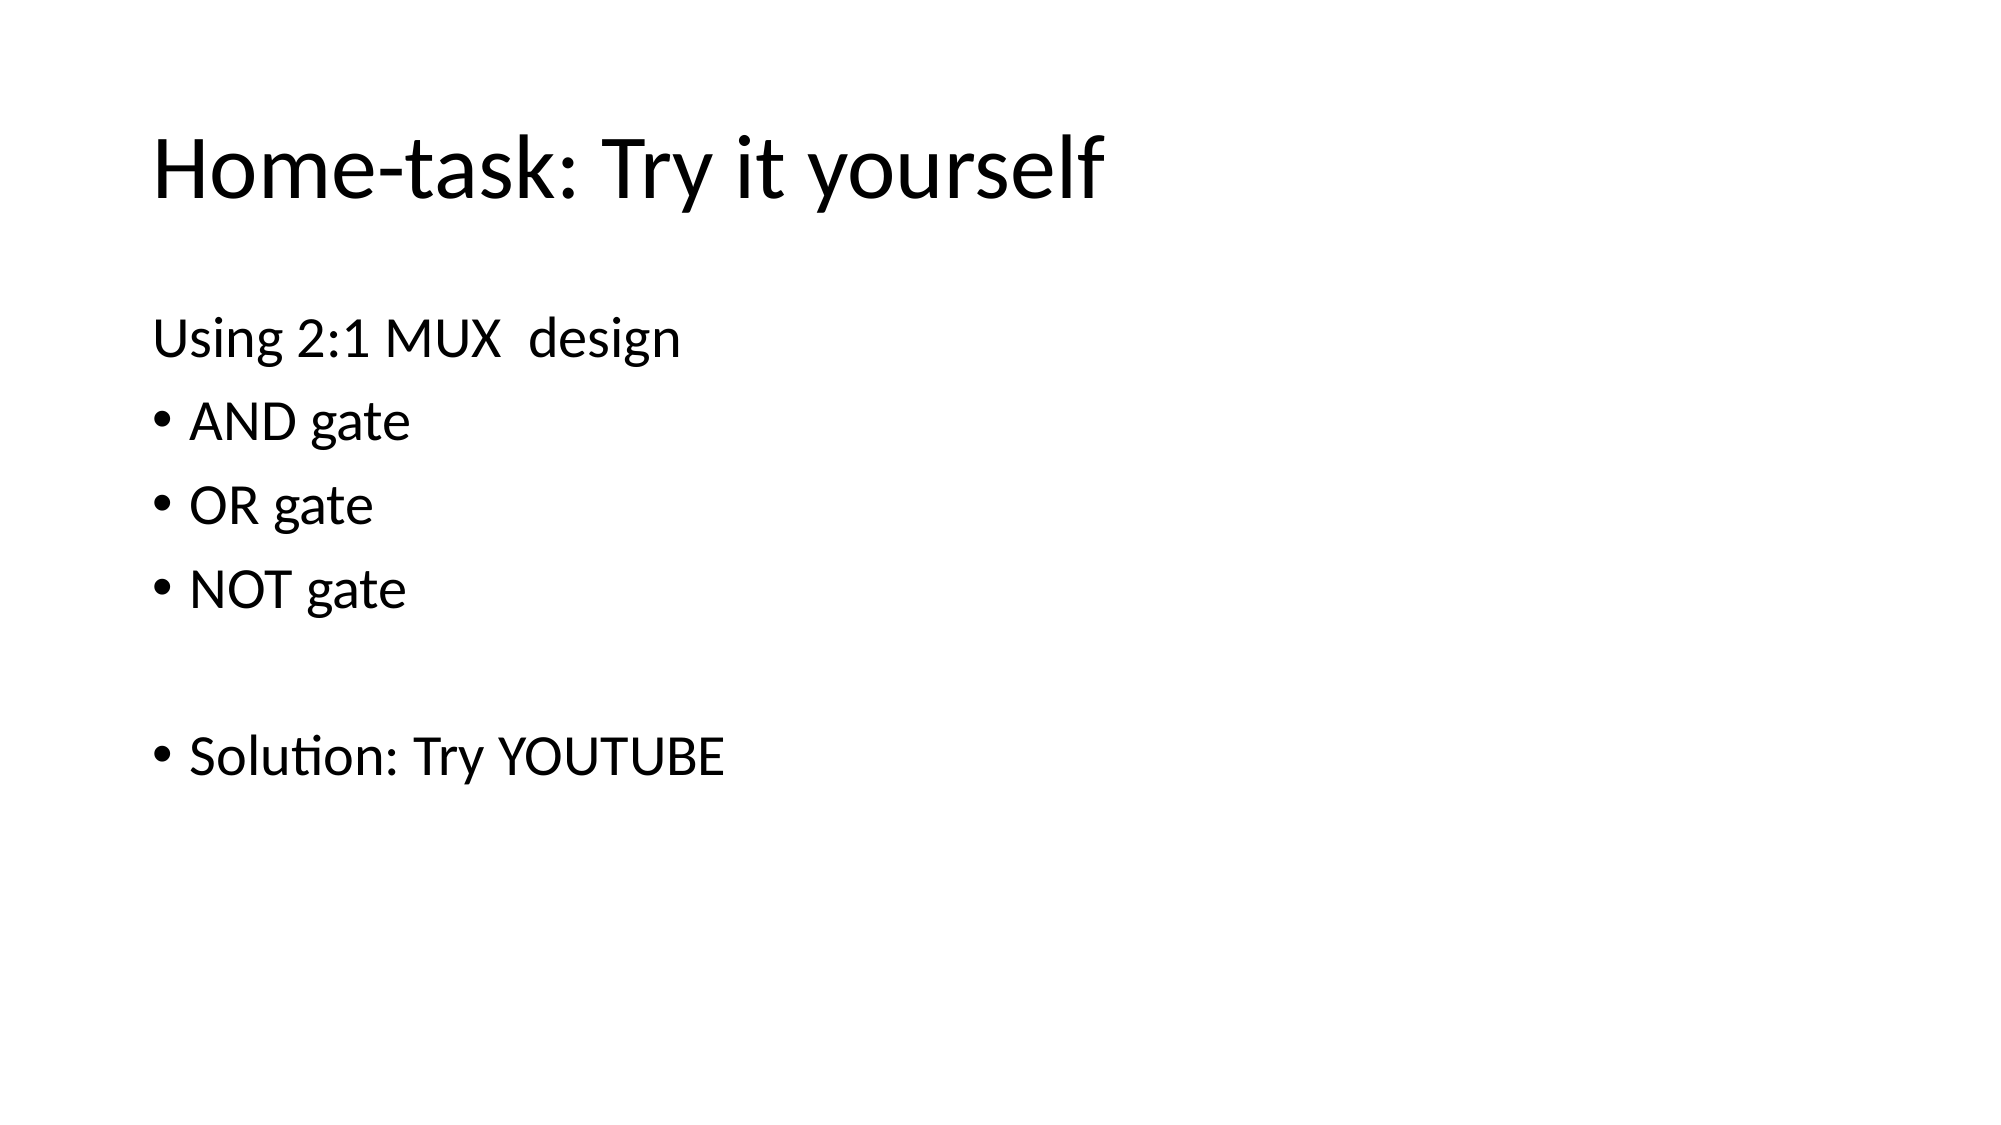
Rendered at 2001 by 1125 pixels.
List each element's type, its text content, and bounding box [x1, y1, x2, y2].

list Using 2:1 MUX design AND gate OR gate NOT gate Solution: Try YOUTUBE [137, 299, 1863, 1014]
title Home-task: Try it yourself [137, 59, 1863, 278]
